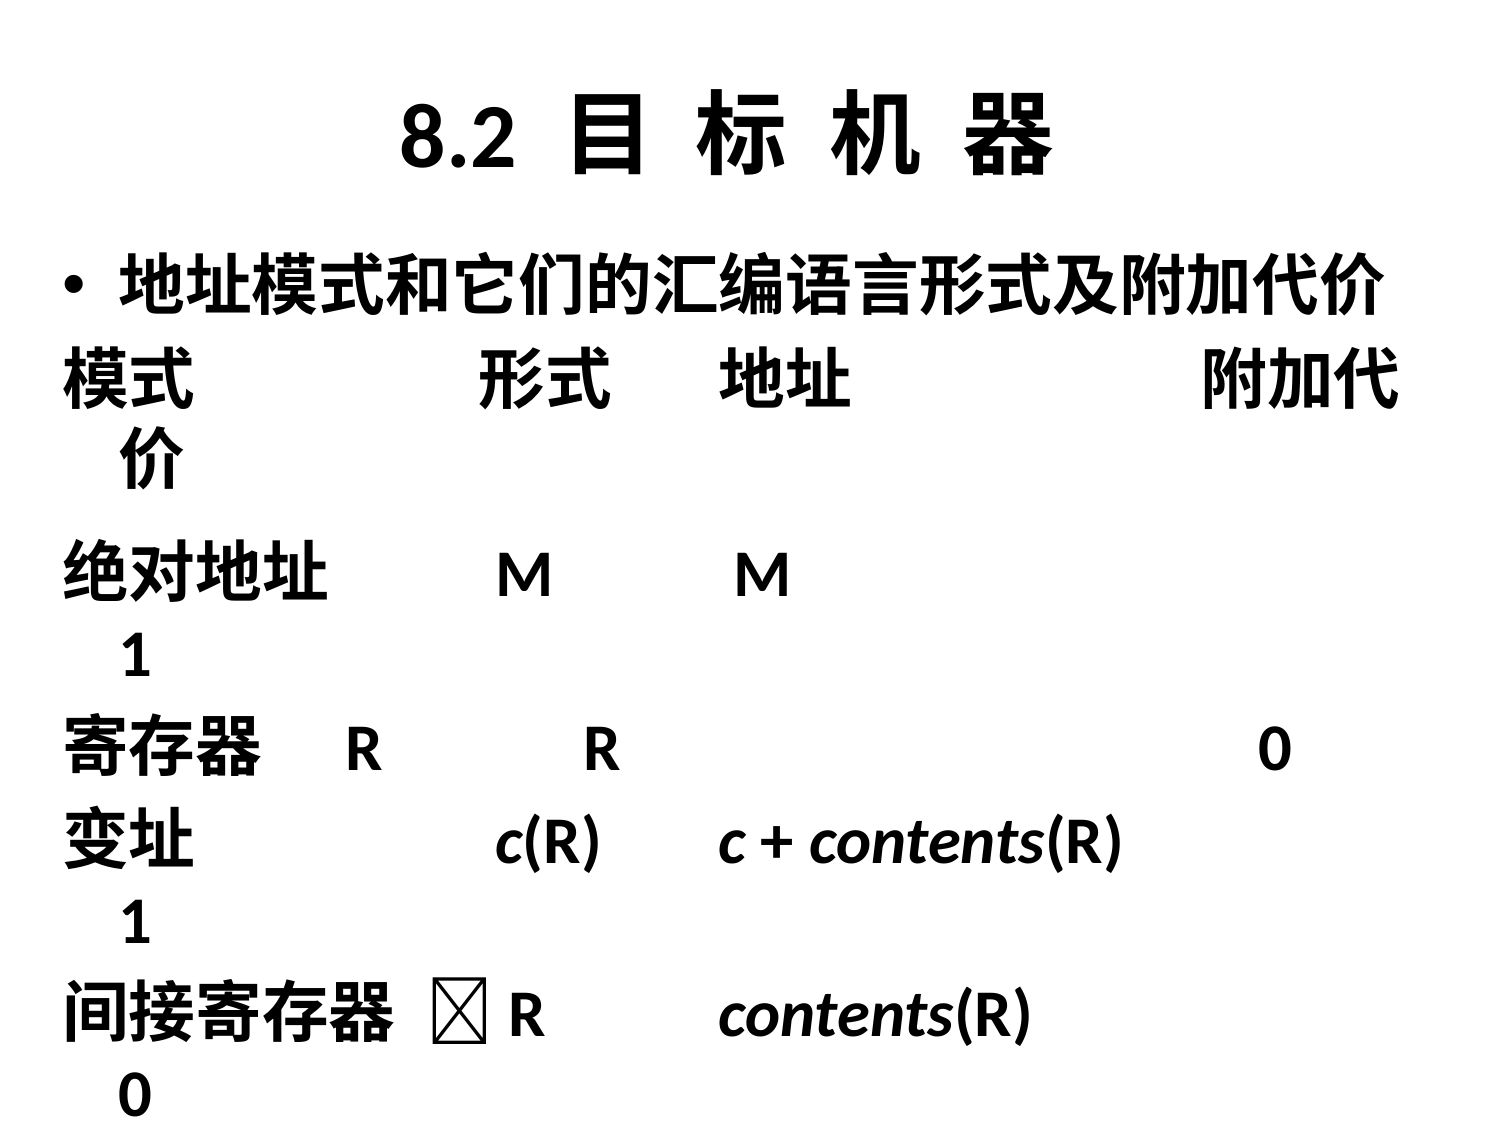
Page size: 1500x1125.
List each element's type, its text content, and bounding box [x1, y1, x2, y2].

title 8.2 目 标 机 器 [62, 37, 1413, 225]
list 地址模式和它们的汇编语言形式及附加代价 模式 形式 地址 附加代价 绝对地址 M M 1 寄存器 R R 0 变址 c(R) c + contents(R) 1 间接寄存器 R contents(R) 0 间接变址 c(R) contents(c + contents(R)) 1 直接量 #c c 1 [47, 235, 1452, 1110]
